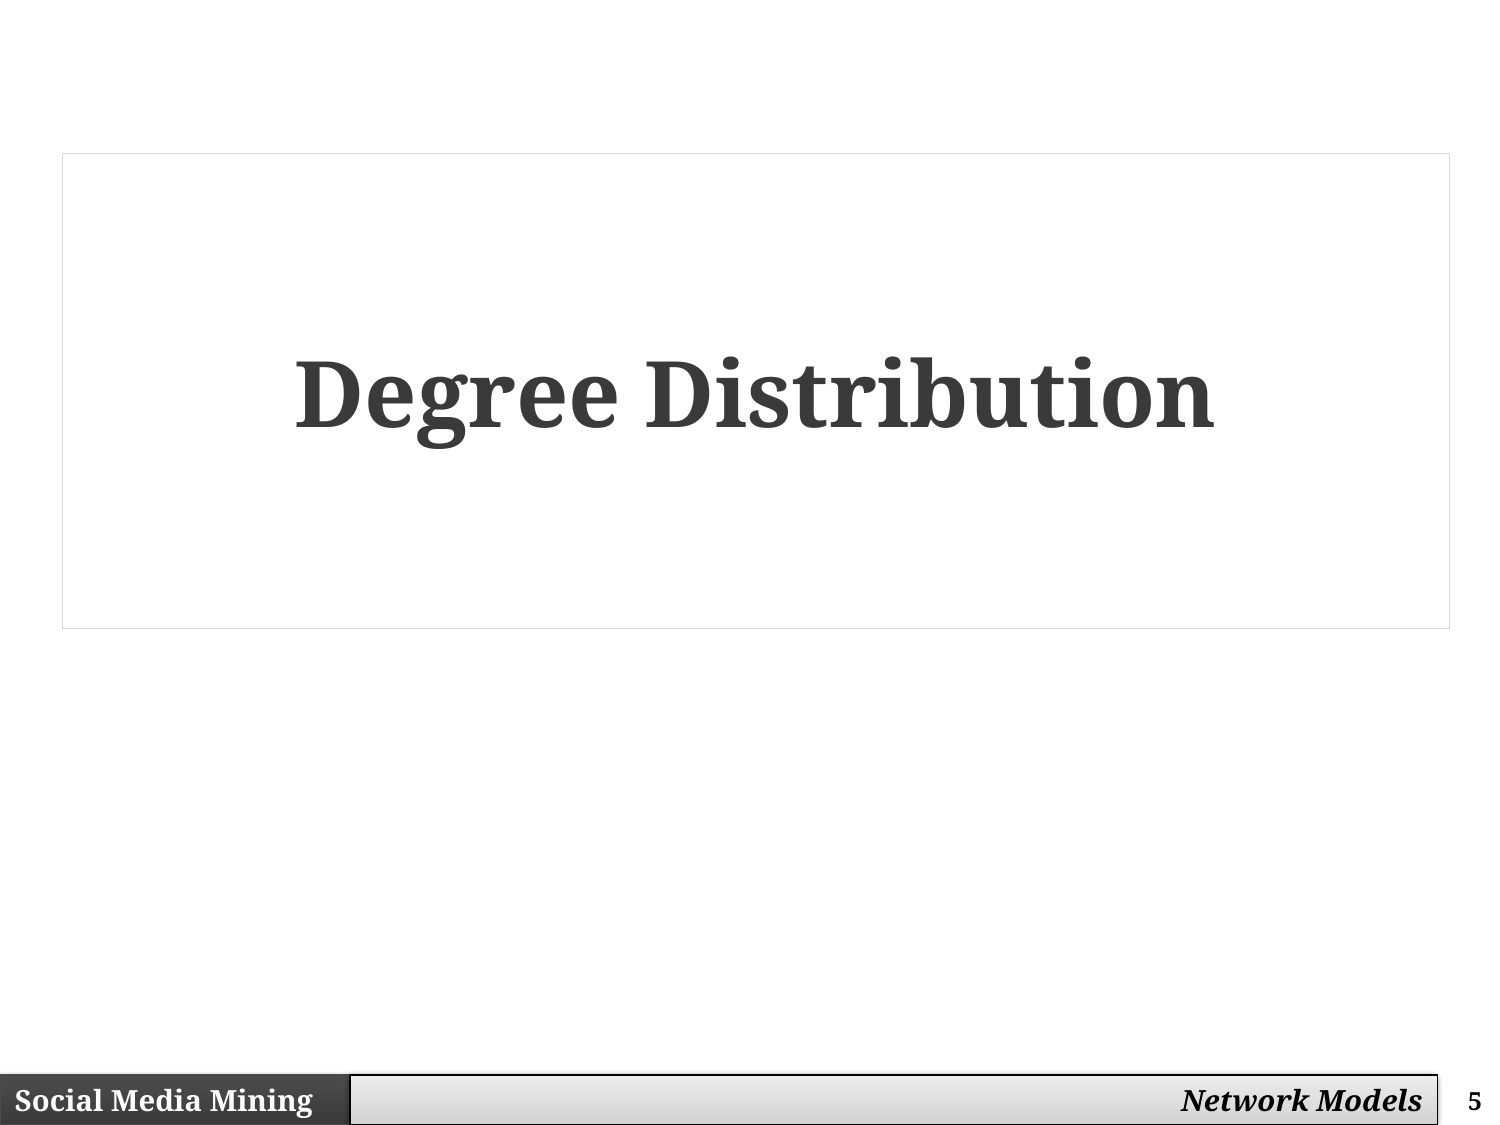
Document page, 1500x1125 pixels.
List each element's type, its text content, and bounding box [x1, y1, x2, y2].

title Degree Distribution [62, 153, 1450, 629]
